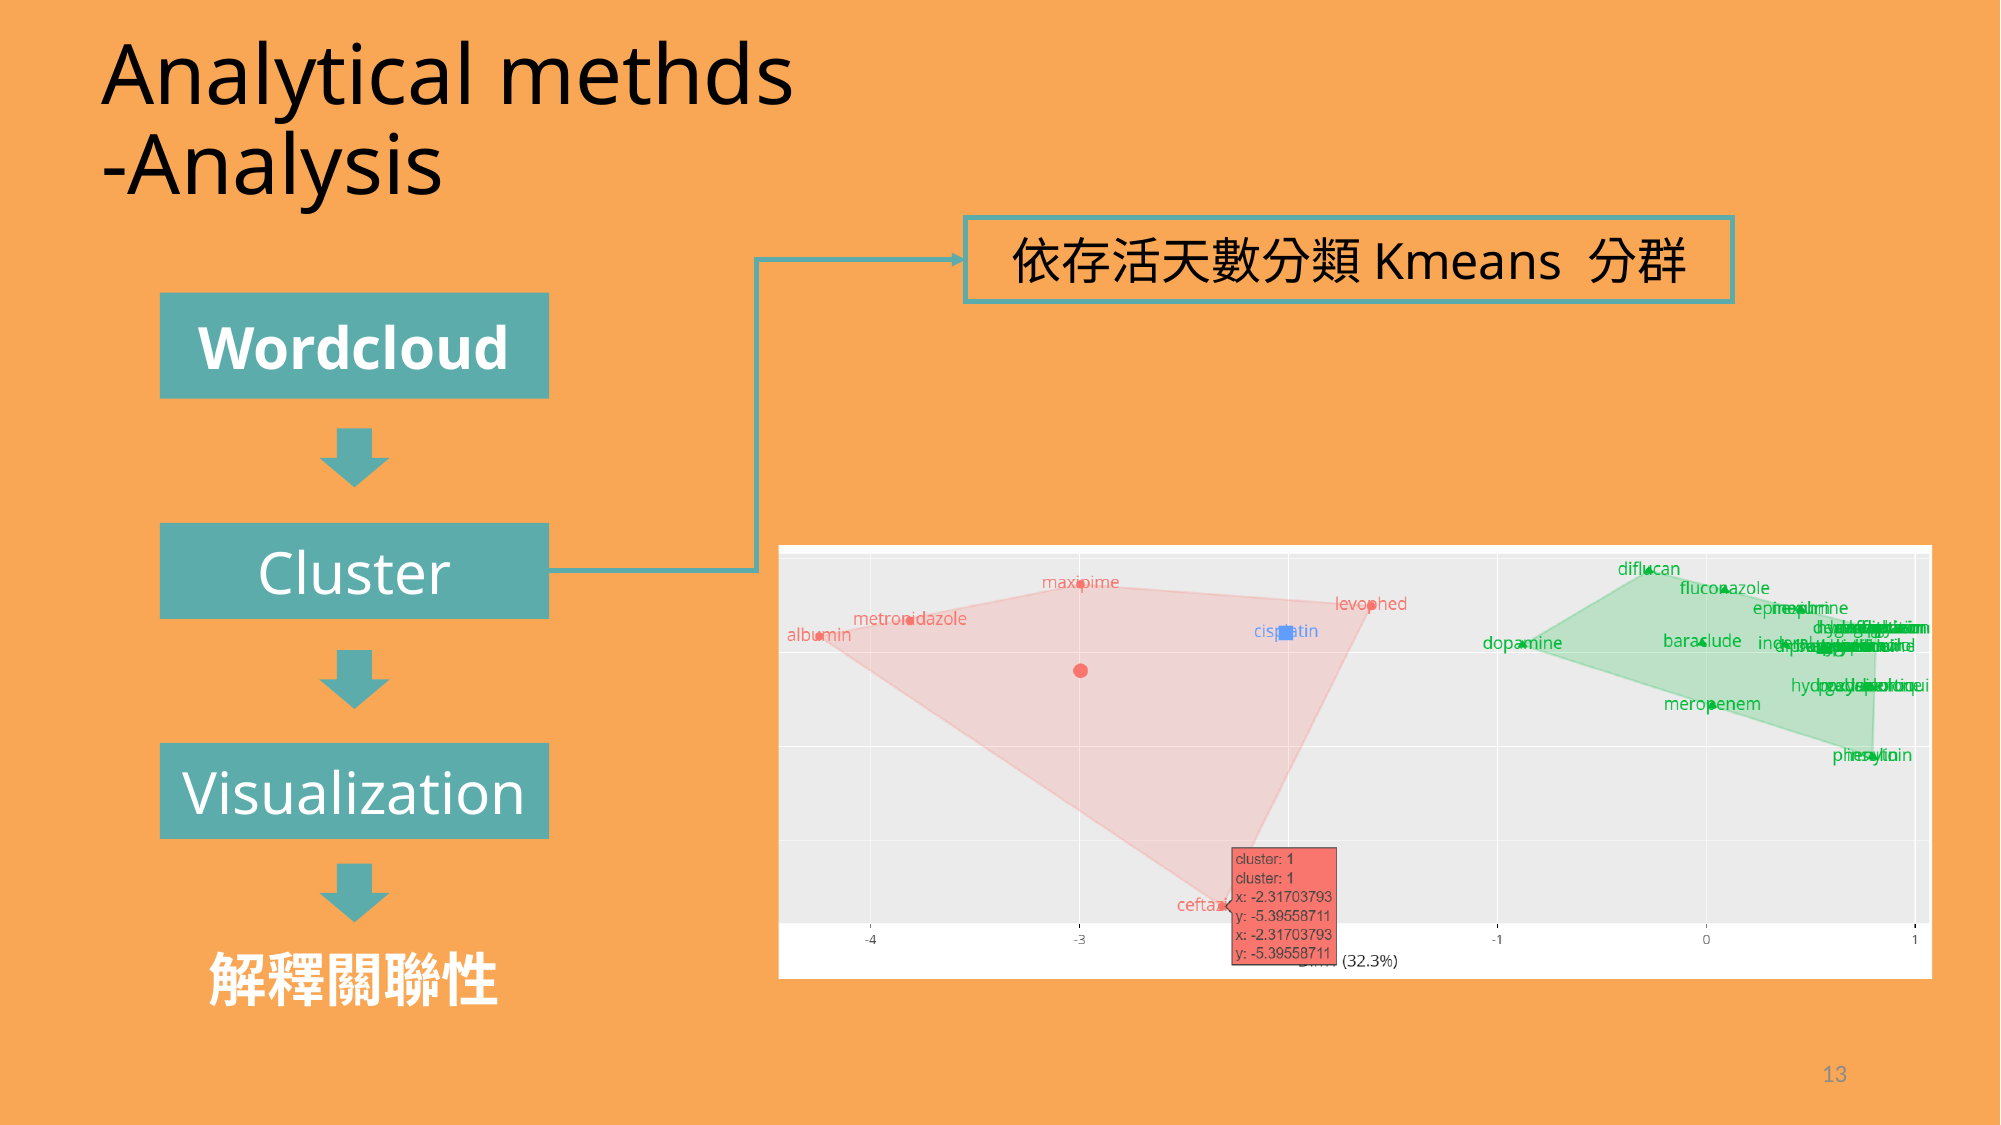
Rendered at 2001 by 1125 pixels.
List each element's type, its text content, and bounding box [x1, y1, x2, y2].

picture [778, 545, 1933, 979]
slide_number 13 [1412, 1042, 1863, 1103]
text_box Visualization [159, 742, 550, 840]
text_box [549, 259, 966, 571]
text_box Cluster [159, 522, 550, 620]
text_box 解釋關聯性 [159, 924, 550, 1032]
text_box [316, 862, 393, 924]
text_box 依存活天數分類Kmeans 分群 [965, 217, 1734, 302]
text_box [316, 649, 393, 711]
title Analytical methds -Analysis [86, 14, 1812, 232]
text_box Wordcloud [159, 292, 549, 400]
text_box [316, 427, 393, 489]
